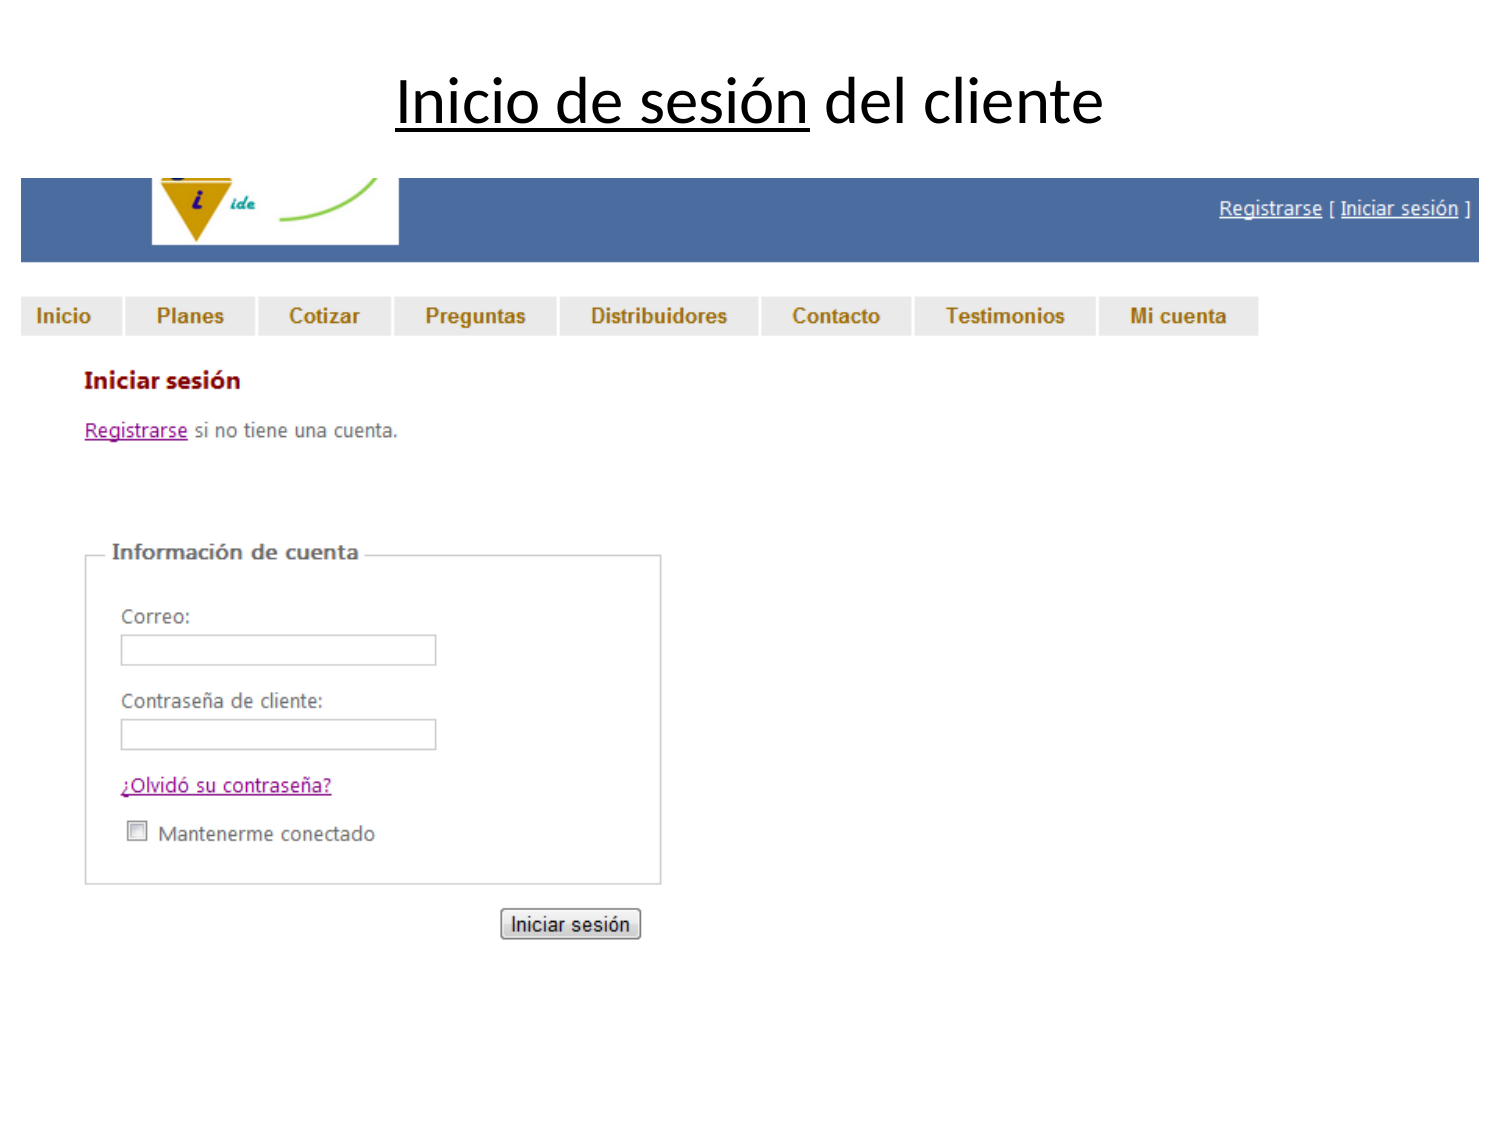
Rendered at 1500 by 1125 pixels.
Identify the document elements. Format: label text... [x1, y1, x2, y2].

title Inicio de sesión del cliente [75, 45, 1425, 149]
picture [20, 178, 1480, 947]
